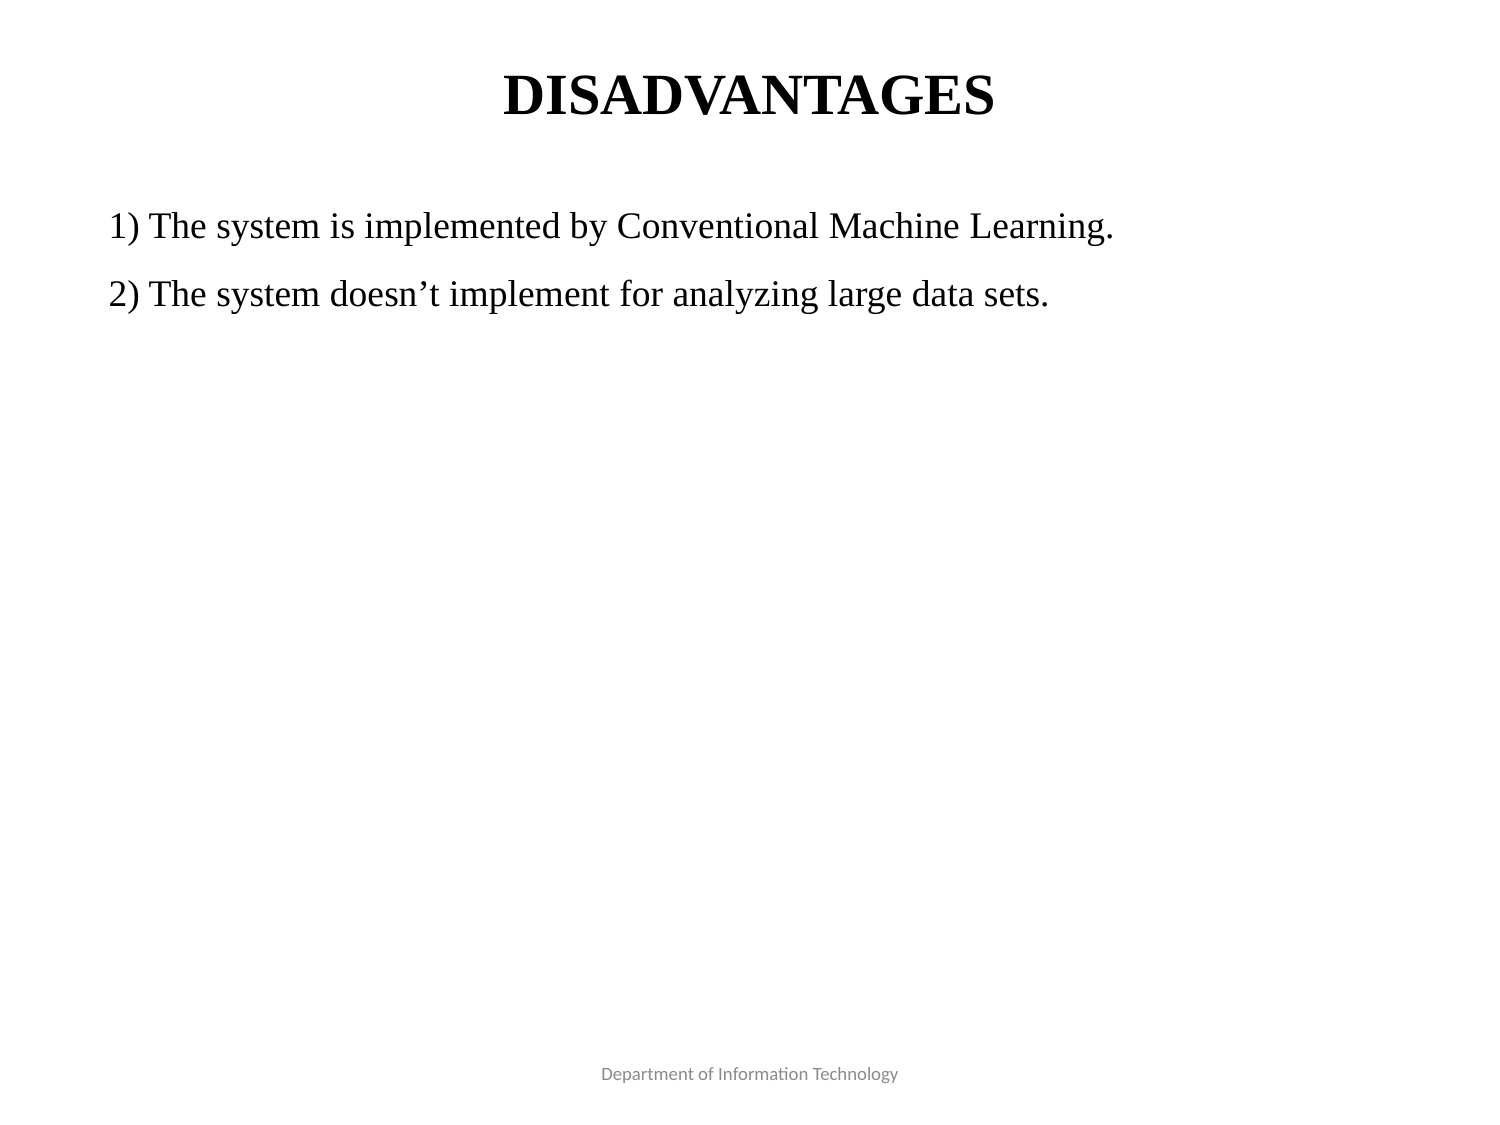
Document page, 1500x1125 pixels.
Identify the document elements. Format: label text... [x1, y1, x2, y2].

text_box 1) The system is implemented by Conventional Machine Learning. 2) The system doesn’t implement for analyzing large data sets. [93, 171, 1407, 419]
footer Department of Information Technology [496, 1042, 1004, 1103]
title DISADVANTAGES [0, 19, 1500, 172]
